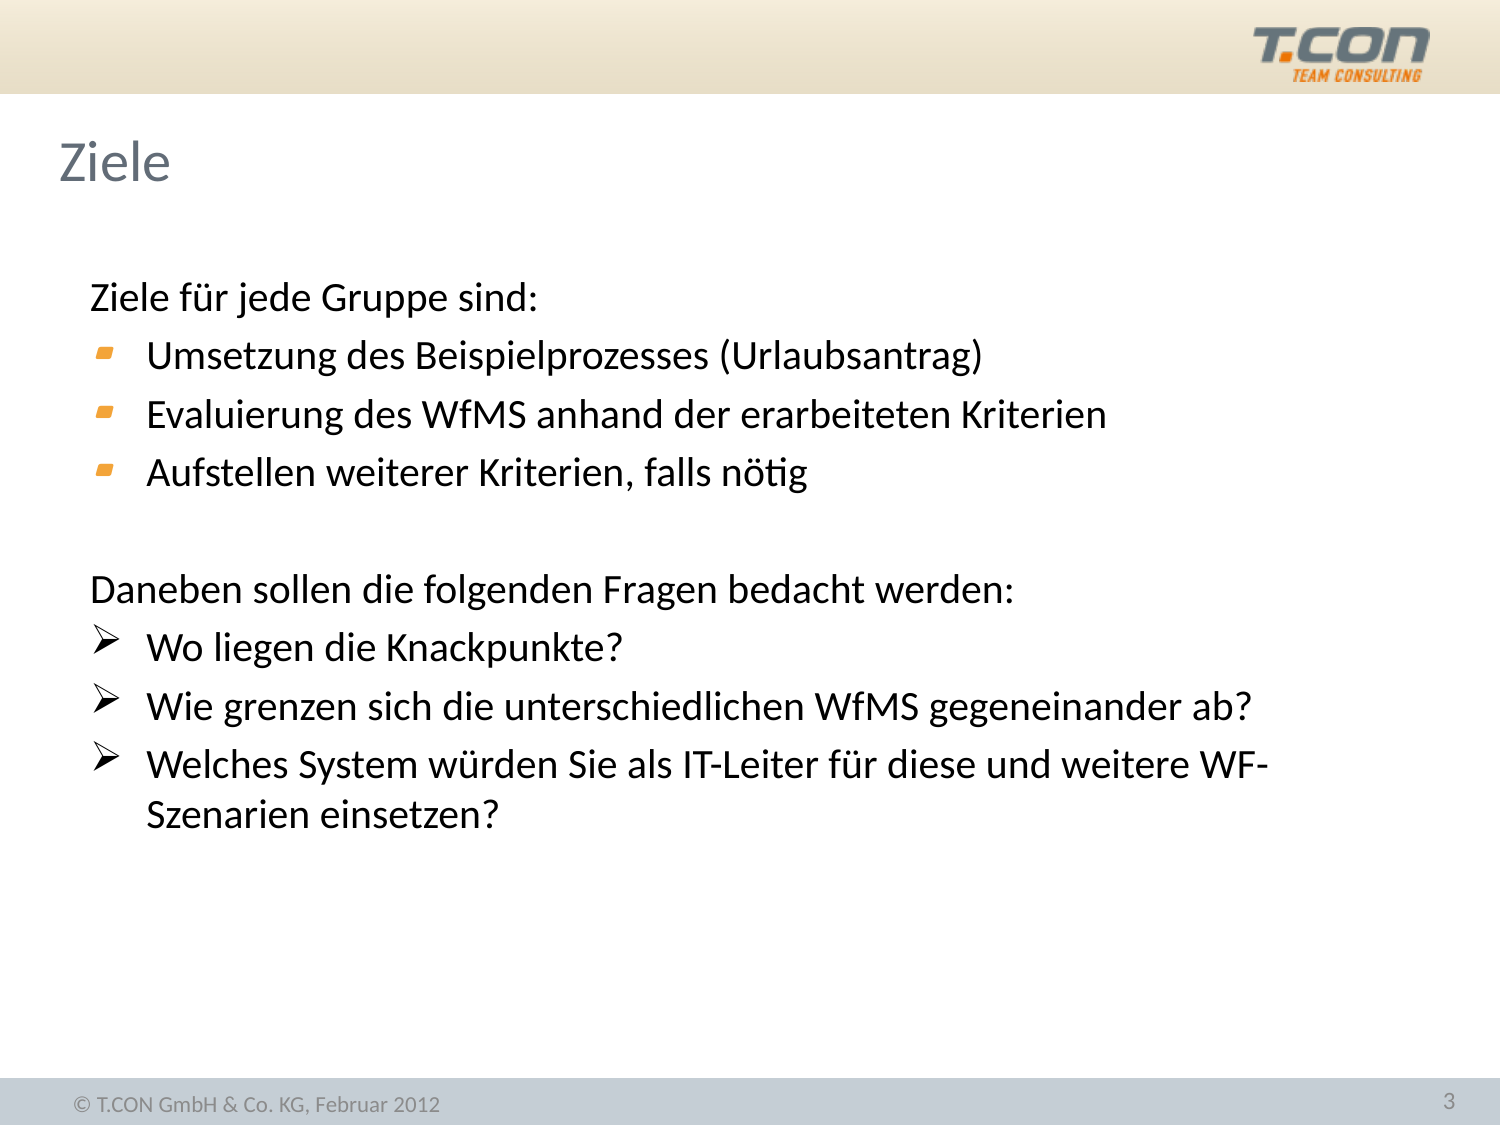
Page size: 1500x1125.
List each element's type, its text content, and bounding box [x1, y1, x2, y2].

slide_number 3 [1120, 1069, 1471, 1125]
picture [90, 397, 120, 427]
picture [1253, 27, 1430, 82]
picture [90, 455, 120, 485]
list Ziele für jede Gruppe sind: Umsetzung des Beispielprozesses (Urlaubsantrag) Evaluierung des WfMS anhand der erarbeiteten Kriterien Aufstellen weiterer Kriterien, falls nötig Daneben sollen die folgenden Fragen bedacht werden: Wo liegen die Knackpunkte? Wie grenzen sich die unterschiedlichen WfMS gegeneinander ab? Welches System würden Sie als IT-Leiter für diese und weitere WF-Szenarien einsetzen? [74, 262, 1430, 1032]
picture [90, 338, 120, 368]
title Ziele [44, 93, 1500, 223]
